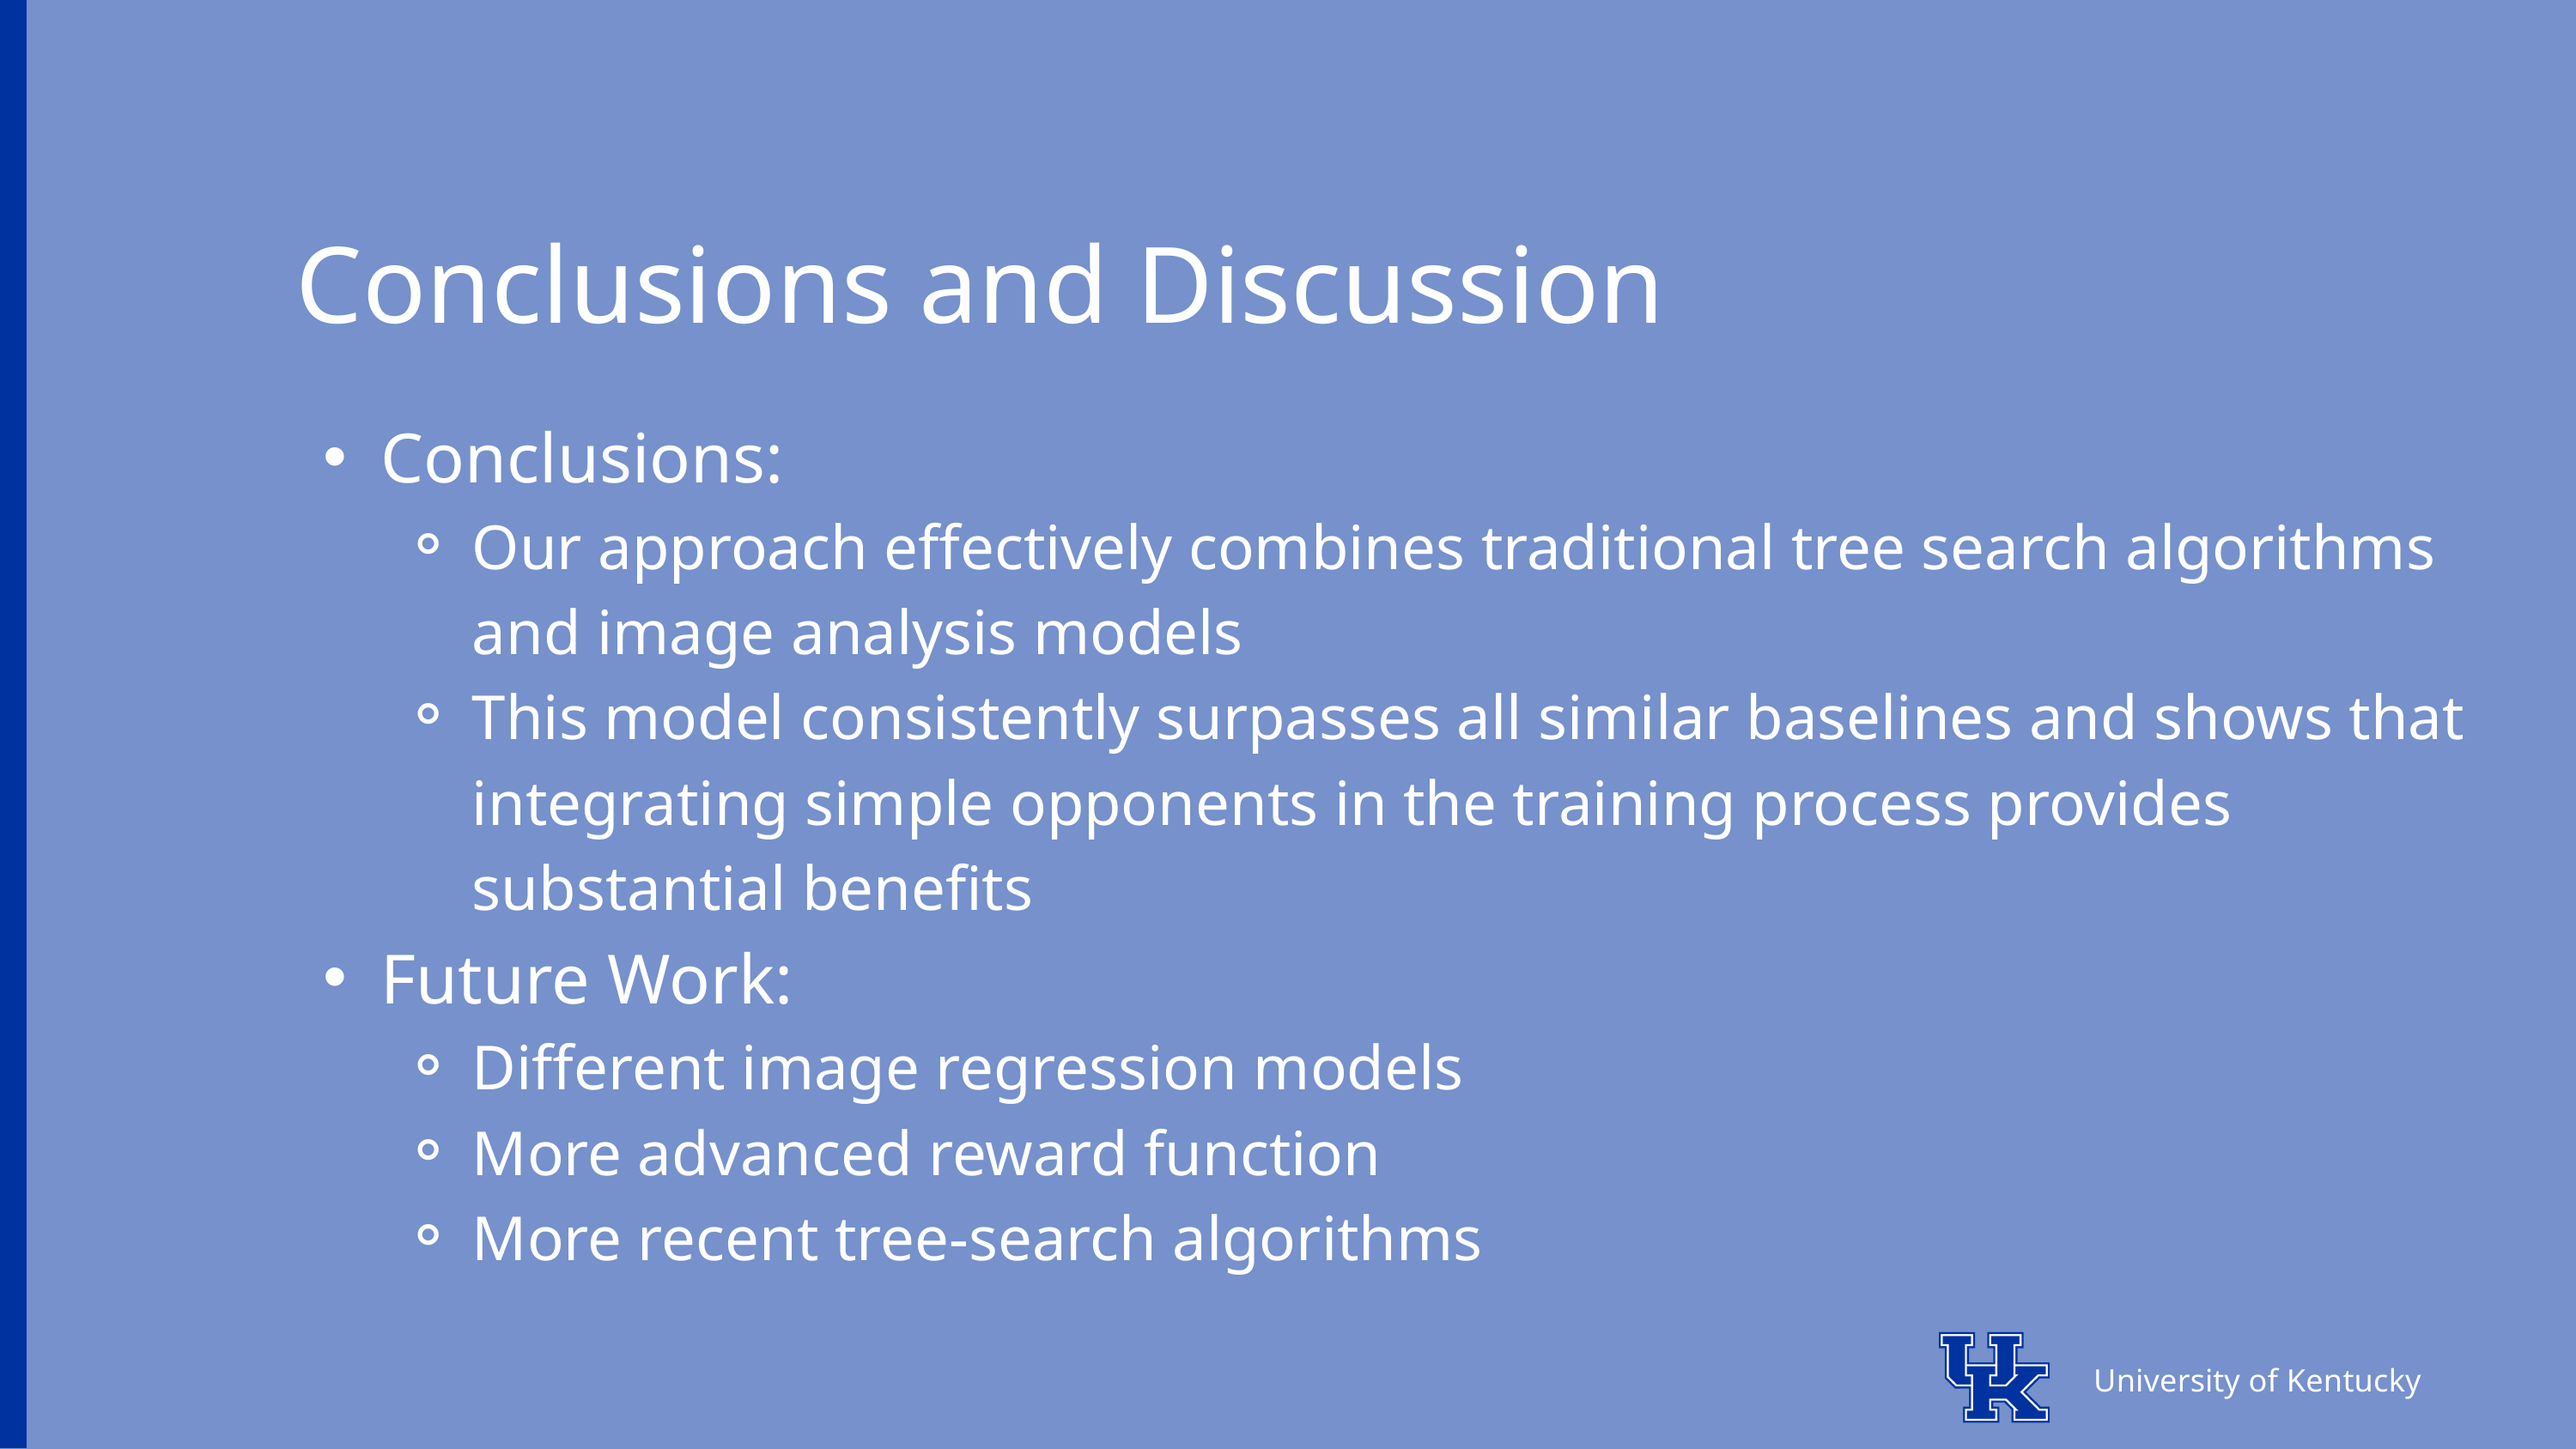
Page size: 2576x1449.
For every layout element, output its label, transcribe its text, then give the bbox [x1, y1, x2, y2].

text_box Conclusions and Discussion [295, 217, 2280, 345]
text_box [1938, 1331, 2551, 1423]
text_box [0, 0, 27, 1449]
text_box Conclusions: Our approach effectively combines traditional tree search algorithms and image analysis models This model consistently surpasses all similar baselines and shows that integrating simple opponents in the training process provides substantial benefits Future Work: Different image regression models More advanced reward function More recent tree-search algorithms [265, 401, 2469, 1273]
